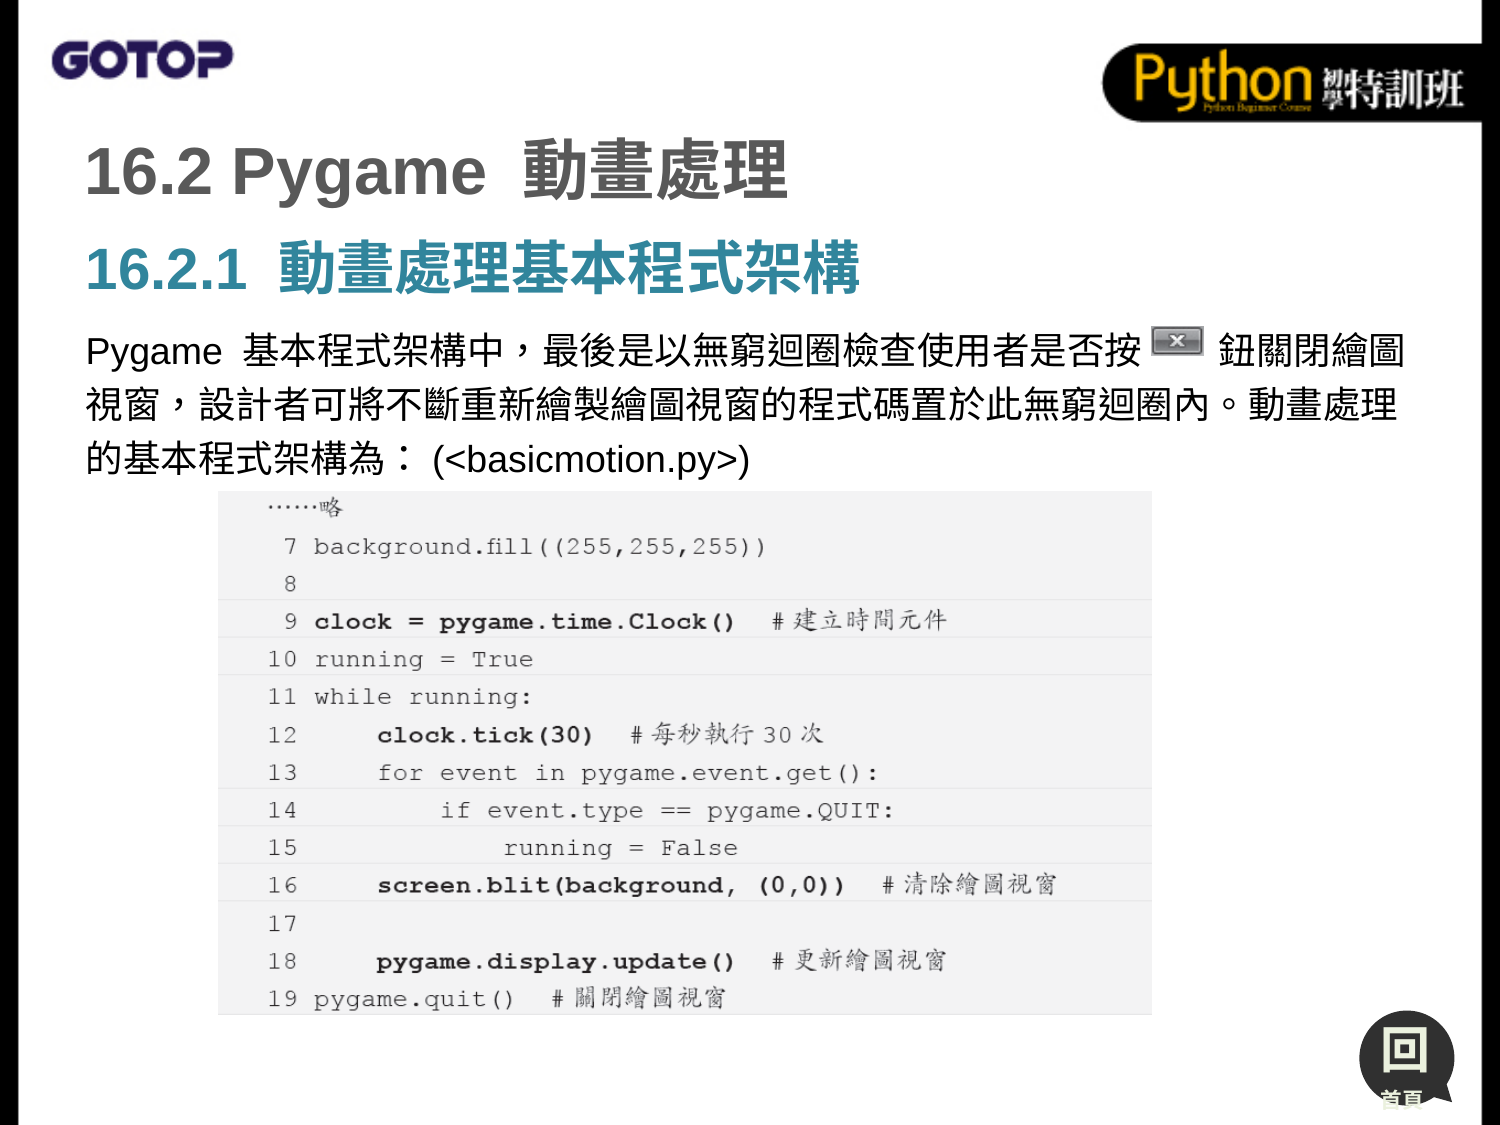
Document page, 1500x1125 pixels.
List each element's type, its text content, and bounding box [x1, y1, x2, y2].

list 16.2.1 動畫處理基本程式架構 Pygame 基本程式架構中，最後是以無窮迴圈檢查使用者是否按 鈕關閉繪圖視窗，設計者可將不斷重新繪製繪圖視窗的程式碼置於此無窮迴圈內。動畫處理的基本程式架構為：(<basicmotion.py>) [70, 223, 1430, 1071]
title 16.2 Pygame 動畫處理 [69, 125, 1436, 220]
picture [0, 0, 1500, 1125]
